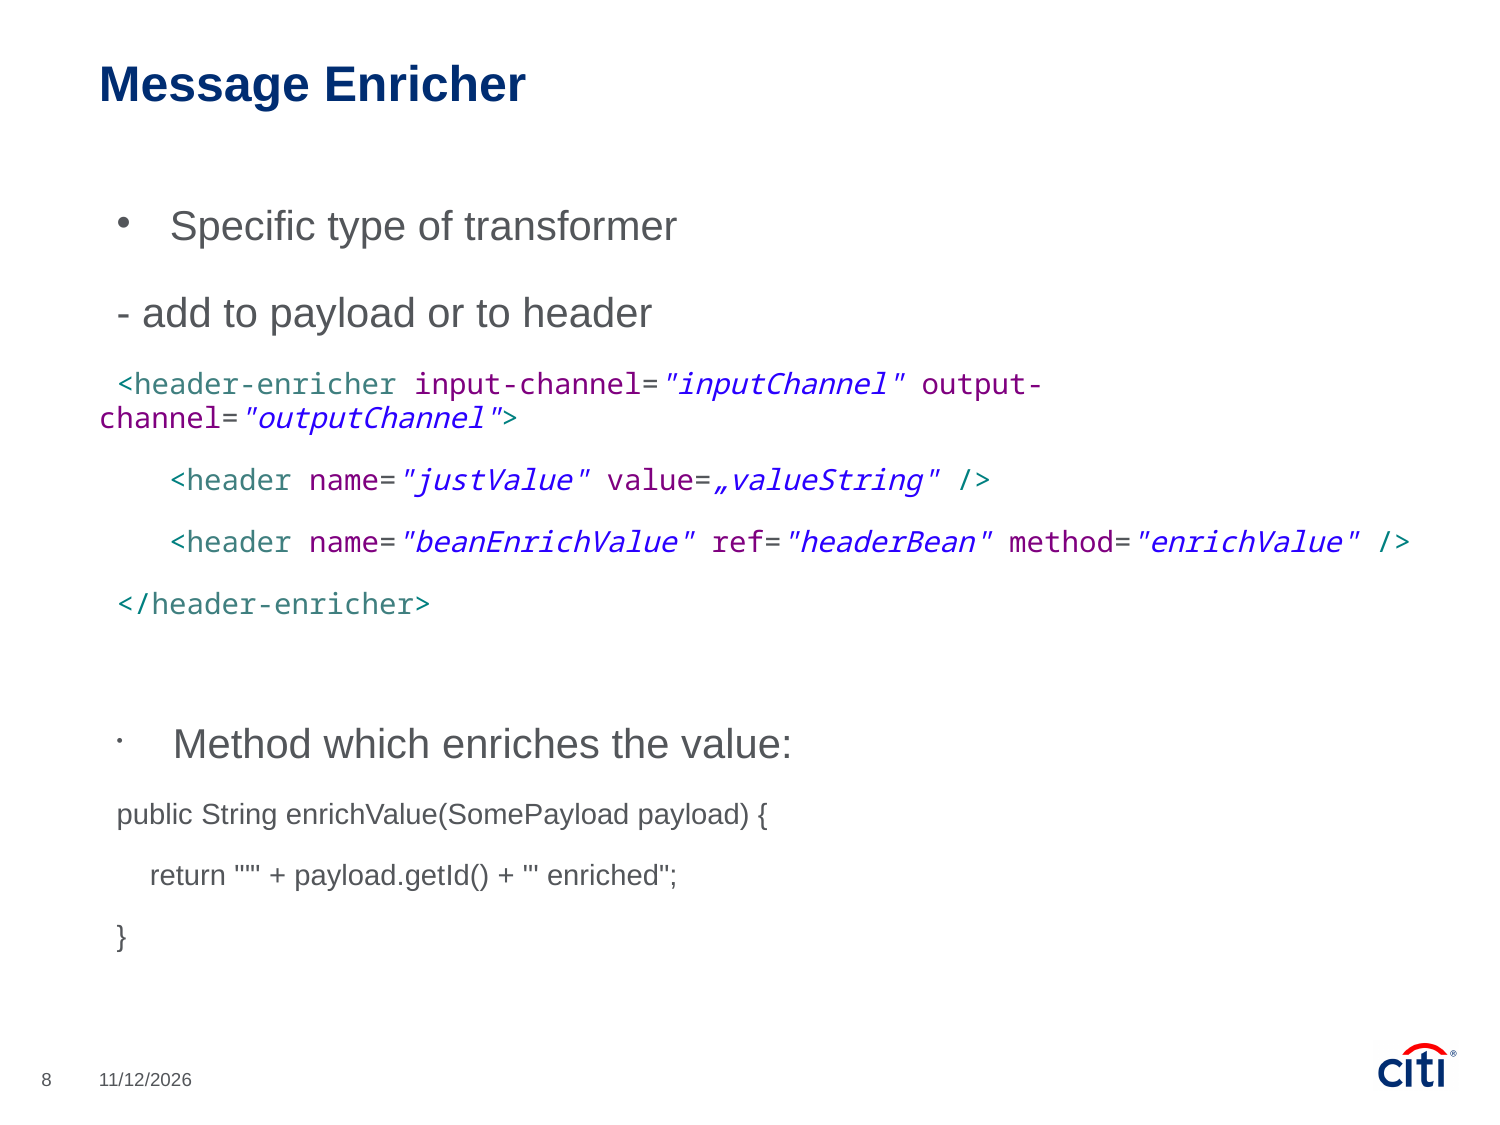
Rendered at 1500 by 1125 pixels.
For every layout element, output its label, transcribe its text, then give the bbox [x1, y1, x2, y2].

slide_number 8 [41, 1056, 98, 1102]
picture [1373, 1040, 1459, 1091]
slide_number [98, 1056, 274, 1102]
list Specific type of transformer - add to payload or to header <header-enricher input-channel="inputChannel" output-channel="outputChannel"> <header name="justValue" value=„valueString" /> <header name="beanEnrichValue" ref="headerBean" method="enrichValue" /> </header-enricher> Method which enriches the value: public String enrichValue(SomePayload payload) { return "'" + payload.getId() + "' enriched"; } [98, 202, 1461, 1011]
title Message Enricher [98, 51, 1460, 133]
